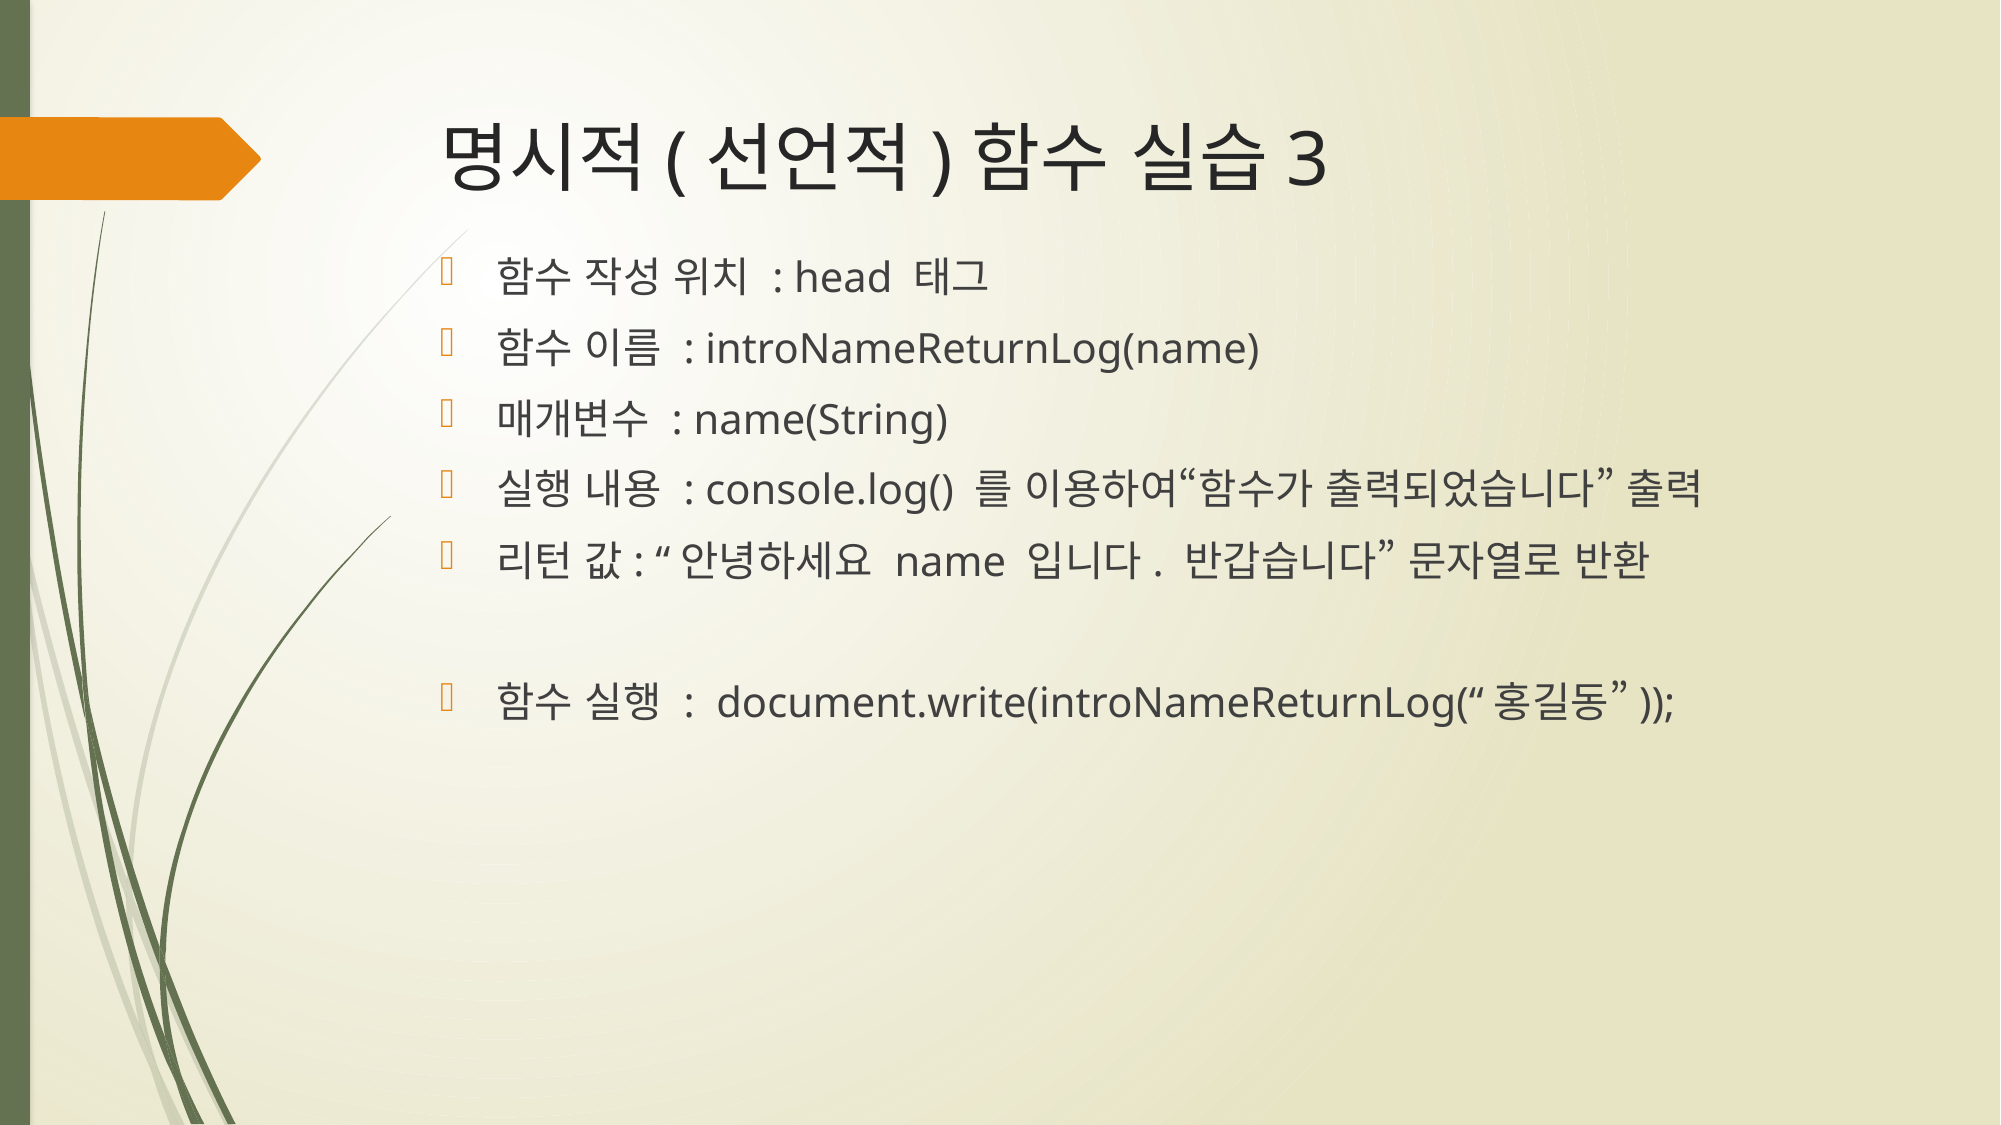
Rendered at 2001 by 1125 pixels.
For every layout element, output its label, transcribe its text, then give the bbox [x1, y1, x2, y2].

title 명시적(선언적)함수 실습3 [425, 102, 1888, 243]
list 함수 작성 위치 : head 태그 함수 이름 : introNameReturnLog(name) 매개변수 : name(String) 실행 내용 : console.log() 를 이용하여“함수가 출력되었습니다” 출력 리턴 값: “안녕하세요 name 입니다. 반갑습니다” 문자열로 반환 함수 실행 : document.write(introNameReturnLog(“홍길동”)); [424, 243, 1888, 970]
